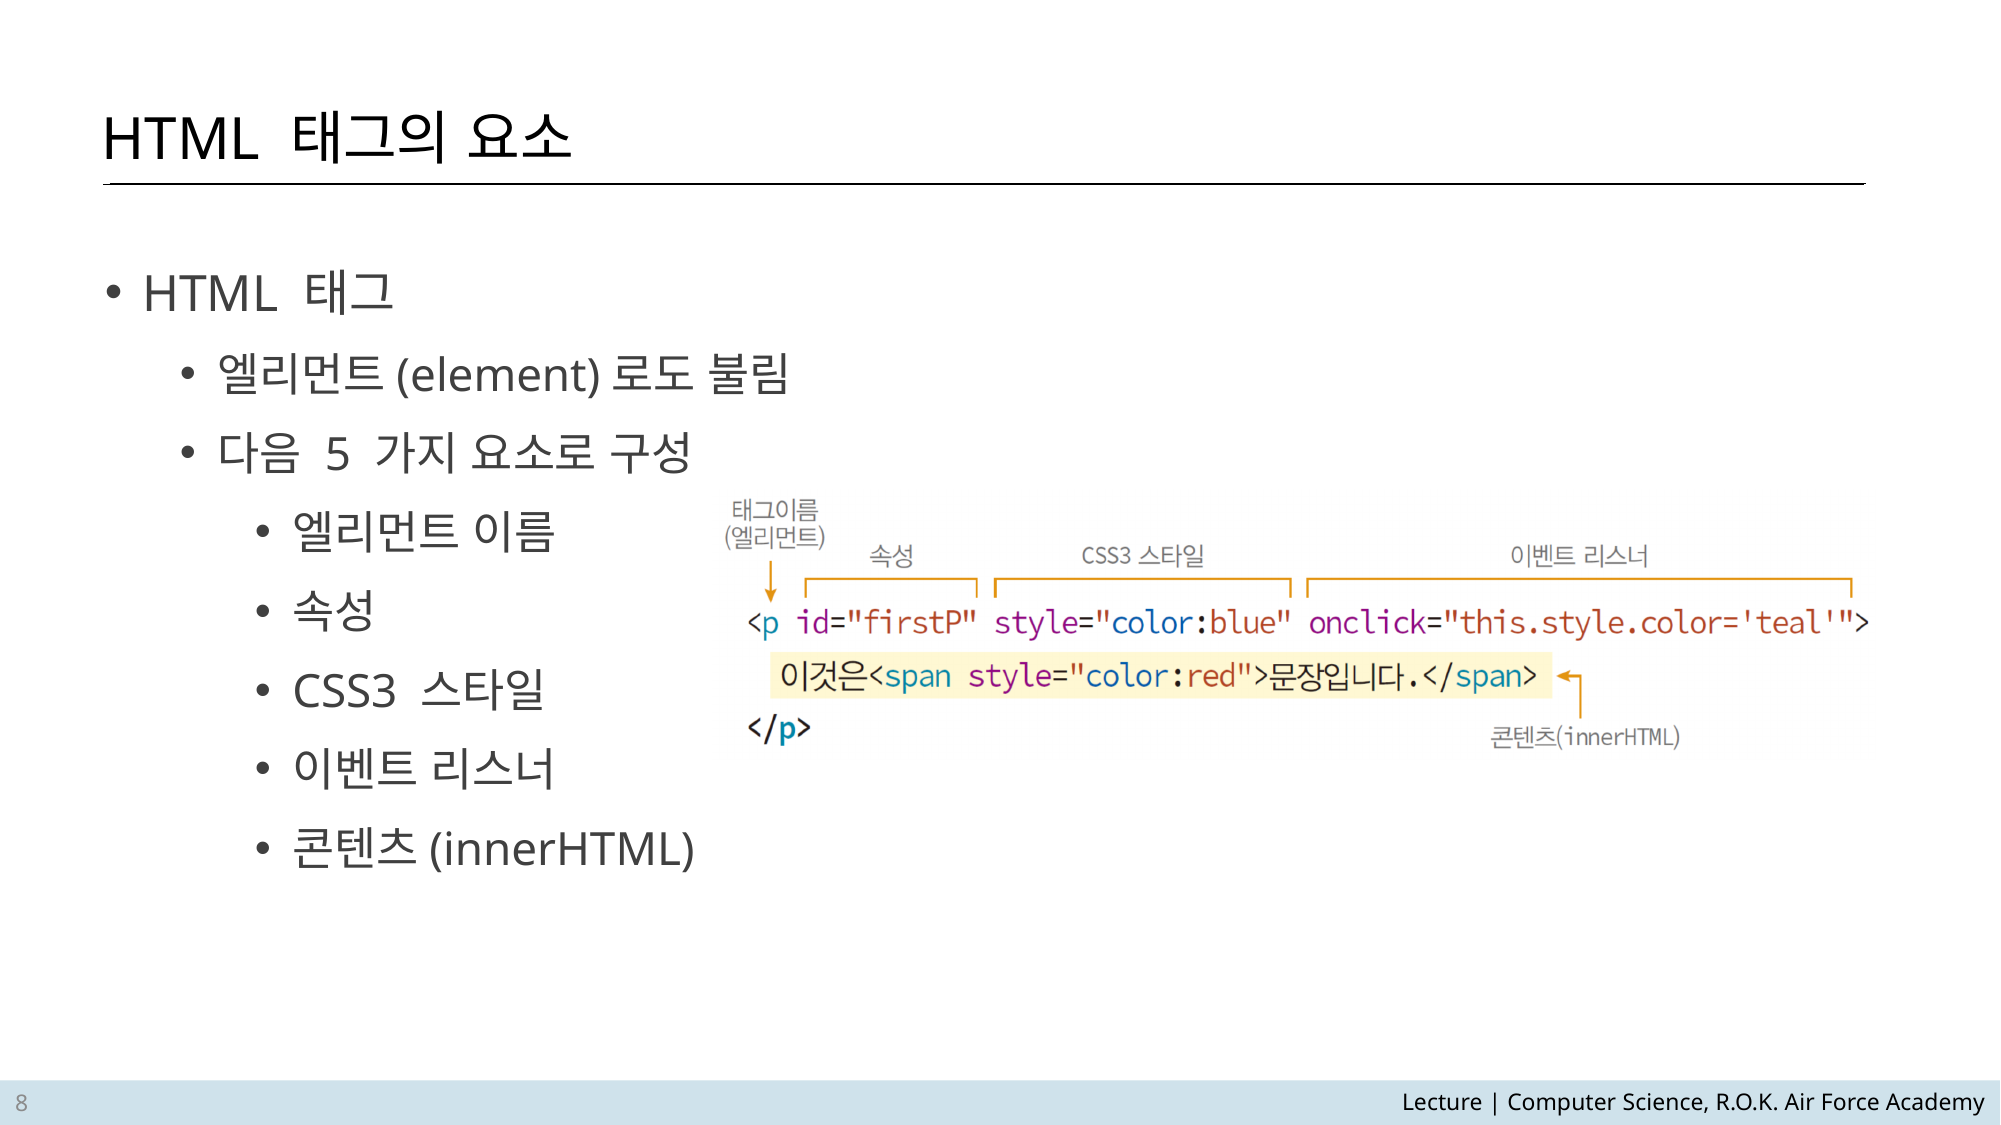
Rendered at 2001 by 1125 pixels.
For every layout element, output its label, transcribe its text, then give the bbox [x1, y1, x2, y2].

slide_number 8 [0, 1086, 114, 1123]
list HTML 태그의 요소 [90, 109, 1862, 172]
picture [712, 489, 1876, 760]
list HTML 태그 엘리먼트(element)로도 불림 다음 5 가지 요소로 구성 엘리먼트 이름 속성 CSS3 스타일 이벤트 리스너 콘텐츠(innerHTML) [89, 238, 1863, 1014]
